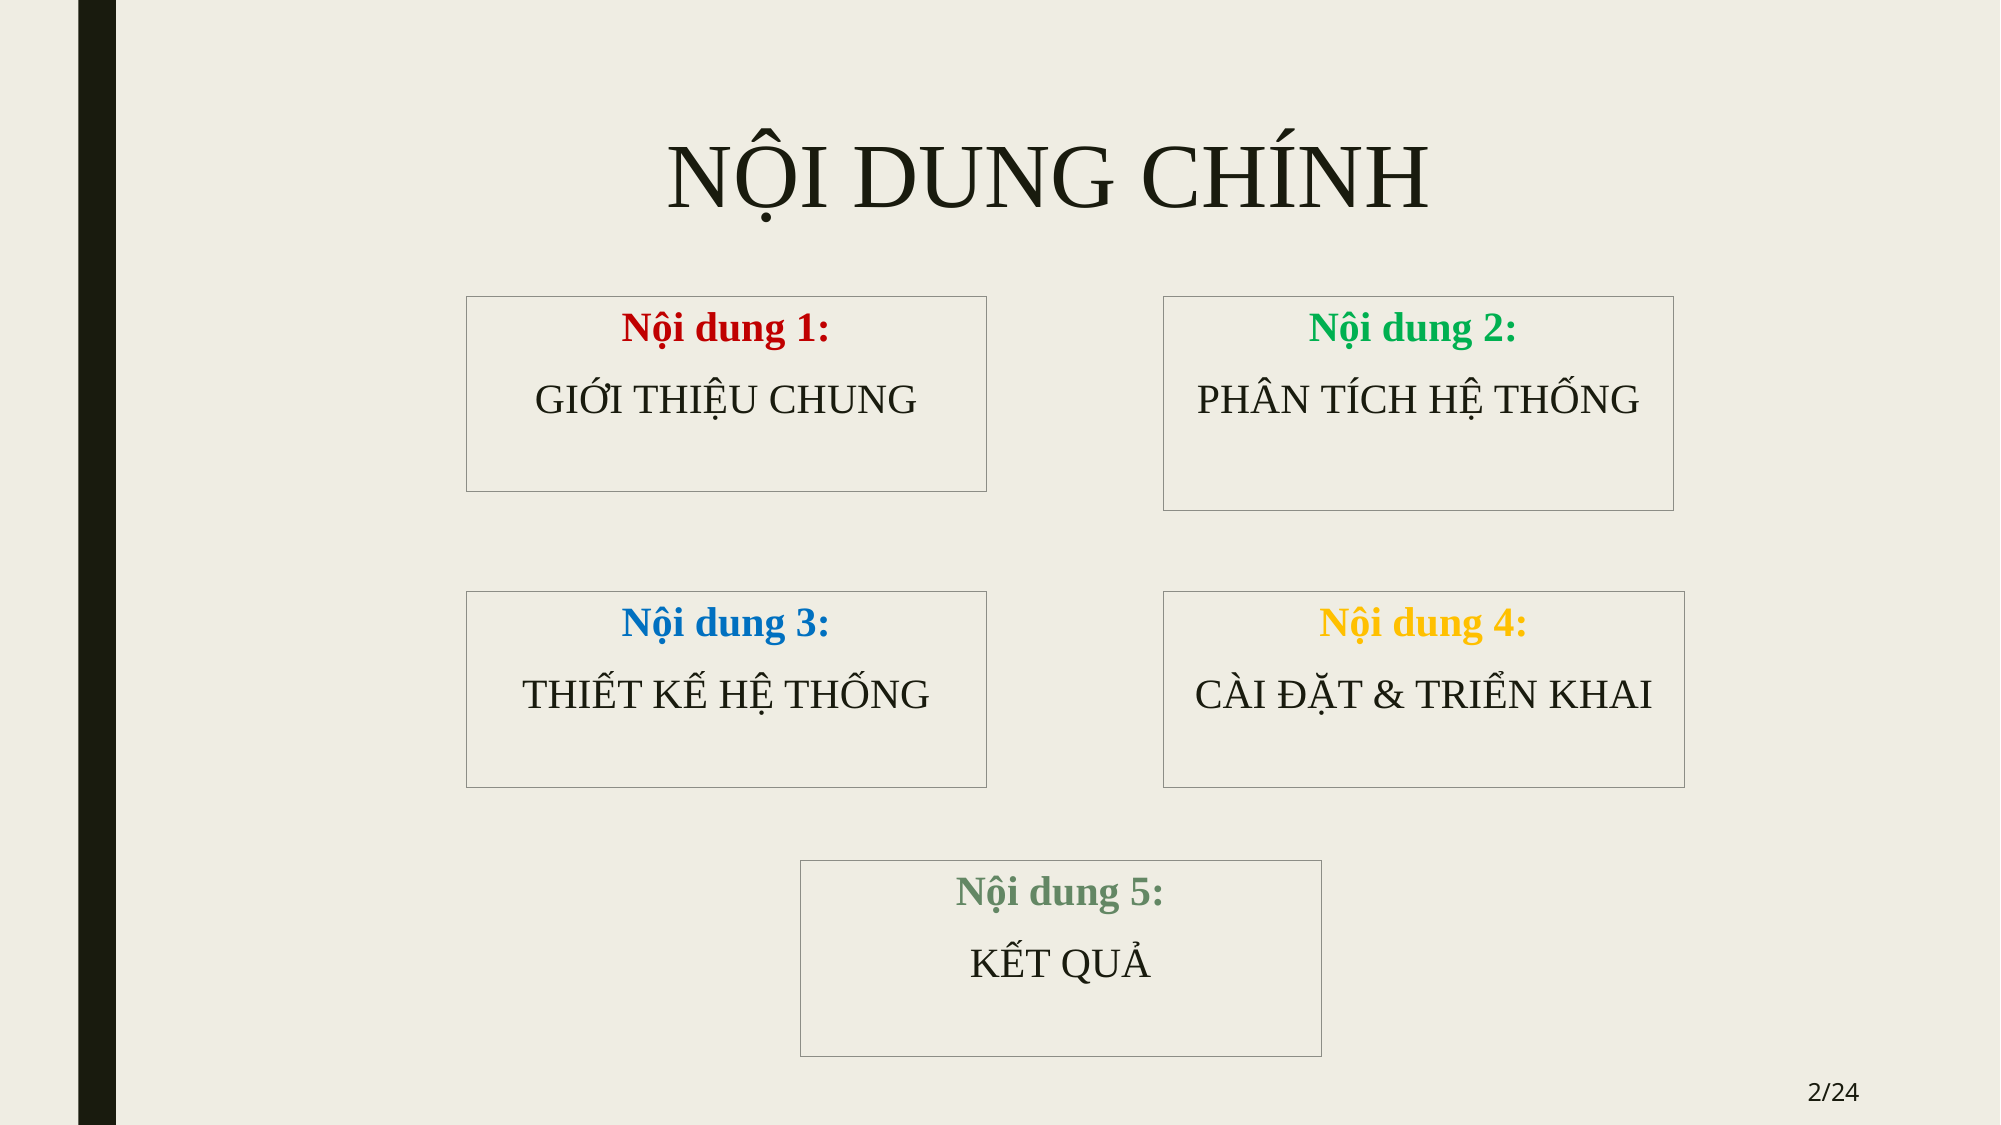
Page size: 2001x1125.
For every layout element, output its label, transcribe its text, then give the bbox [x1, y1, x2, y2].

list Nội dung 1: GIỚI THIỆU CHUNG [466, 296, 987, 492]
text_box Nội dung 4: CÀI ĐẶT & TRIỂN KHAI [1163, 591, 1685, 788]
slide_number 2/24 [1612, 1058, 1875, 1125]
title NỘI DUNG CHÍNH [273, 121, 1849, 246]
text_box Nội dung 3: THIẾT KẾ HỆ THỐNG [466, 591, 987, 788]
list Nội dung 2: PHÂN TÍCH HỆ THỐNG [1163, 296, 1674, 511]
text_box Nội dung 5: KẾT QUẢ [800, 860, 1322, 1057]
